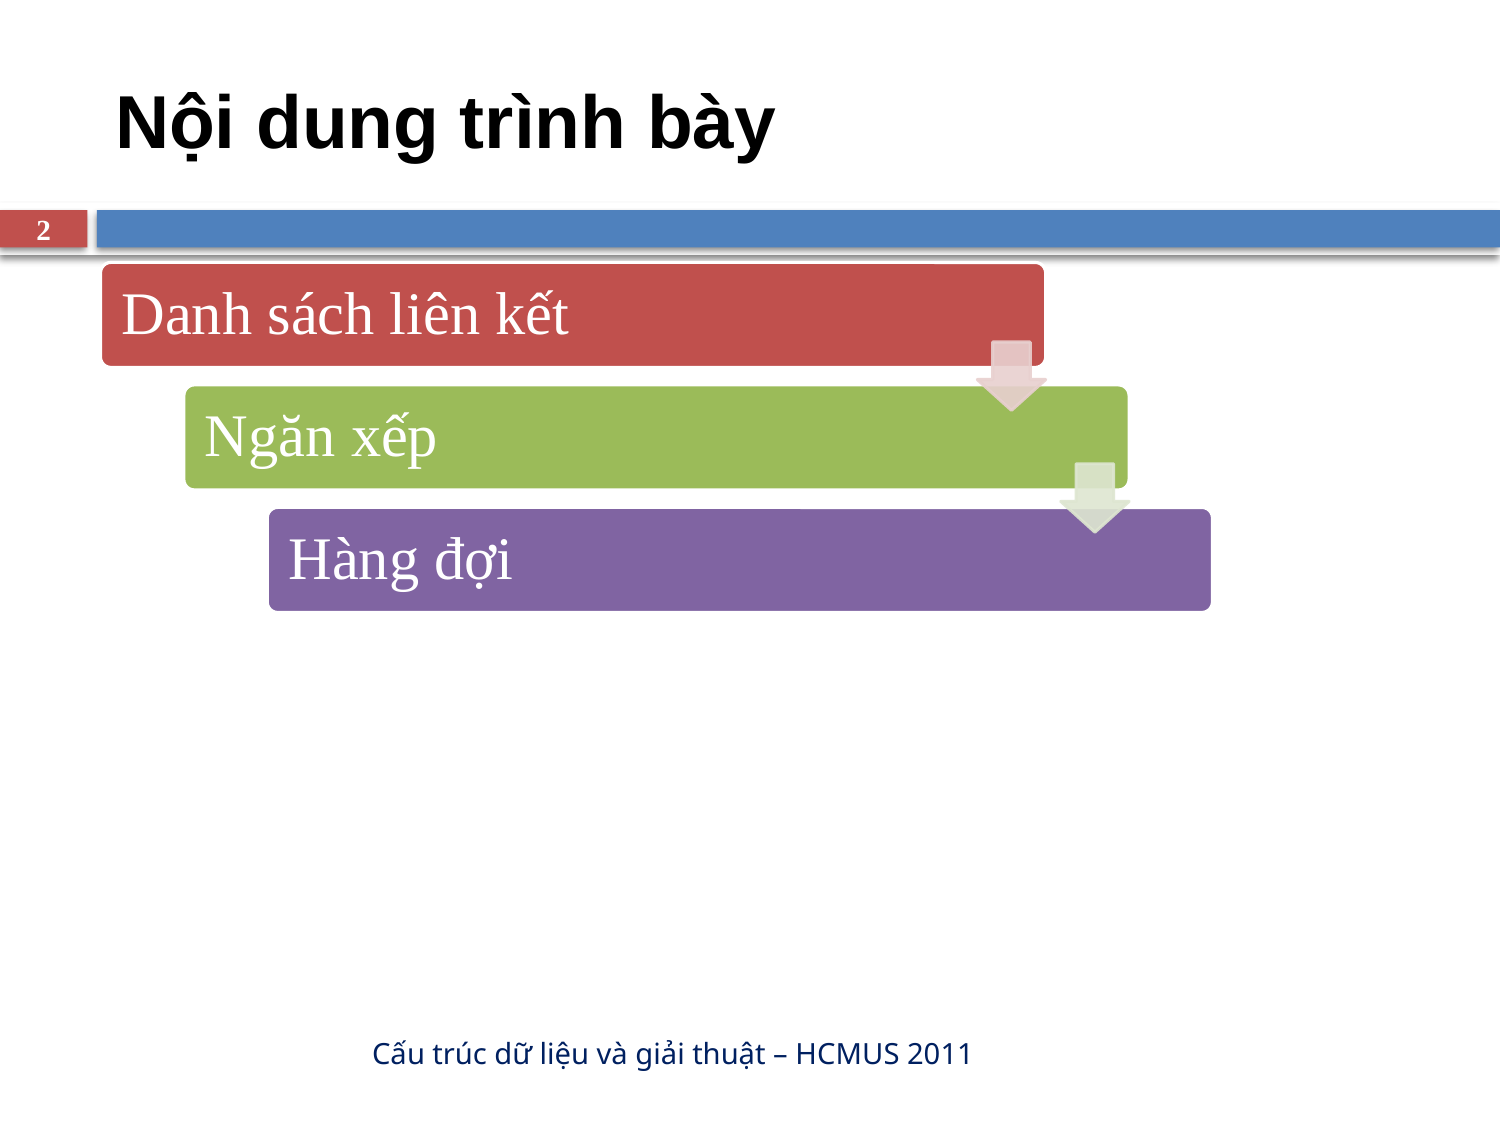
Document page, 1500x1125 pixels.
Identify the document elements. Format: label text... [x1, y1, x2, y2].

footer Cấu trúc dữ liệu và giải thuật – HCMUS 2011 [99, 1024, 990, 1085]
slide_number 2 [0, 208, 88, 249]
title Nội dung trình bày [100, 37, 1438, 200]
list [100, 262, 1213, 613]
